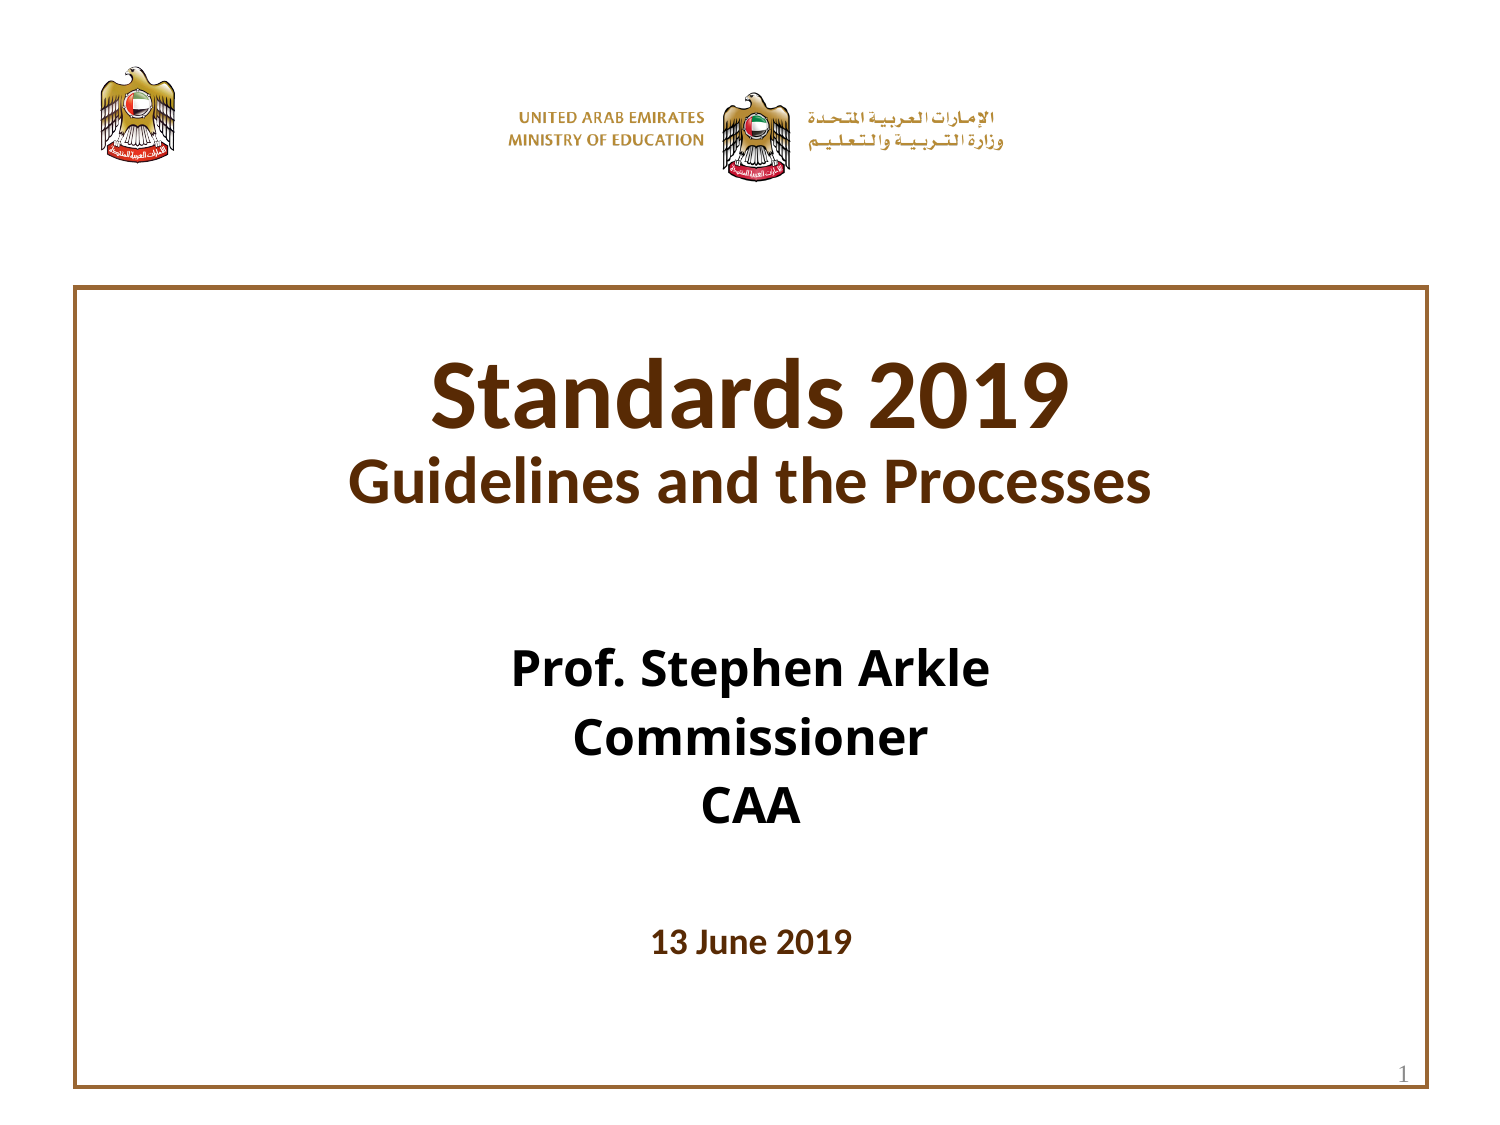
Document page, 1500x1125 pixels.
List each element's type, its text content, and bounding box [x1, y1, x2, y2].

slide_number 1 [1074, 1042, 1425, 1103]
picture [87, 62, 188, 176]
picture [487, 70, 1026, 204]
table_header Standards 2019 Guidelines and the Processes Prof. Stephen Arkle Commissioner CAA 13 June 2019 [77, 290, 1425, 1085]
